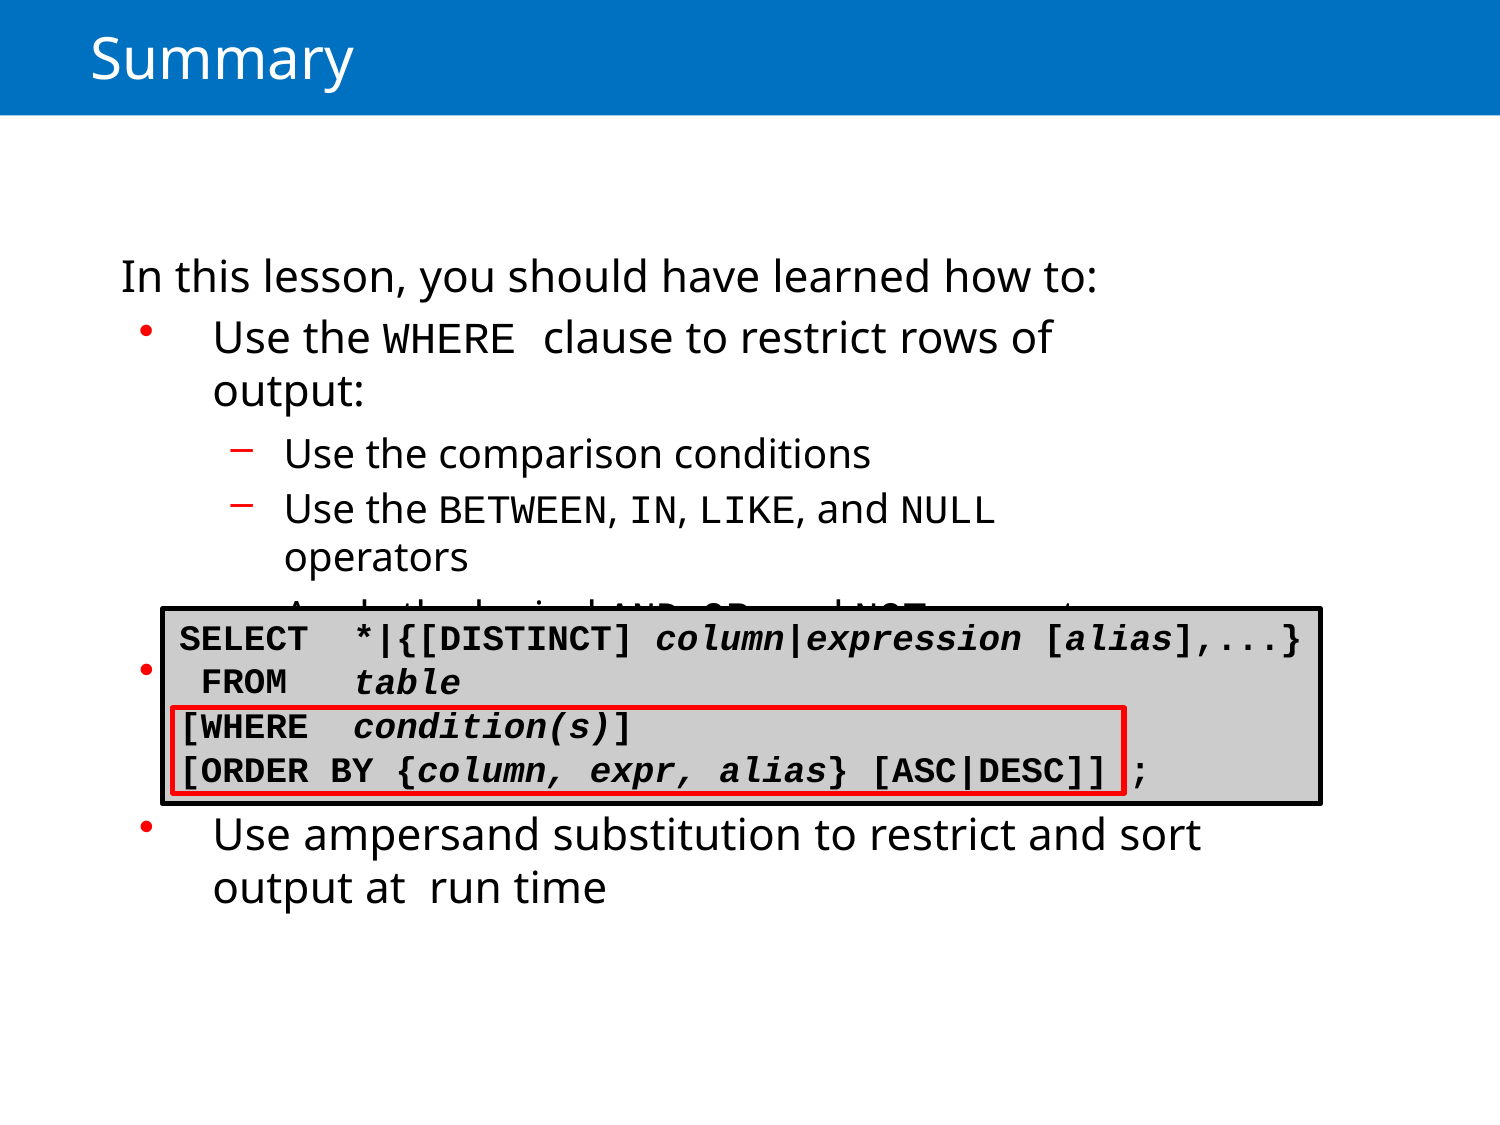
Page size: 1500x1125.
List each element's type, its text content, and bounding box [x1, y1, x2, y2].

text_box In this lesson, you should have learned how to: Use the WHERE clause to restrict rows of output: Use the comparison conditions Use the BETWEEN, IN, LIKE, and NULL operators Apply the logical AND, OR, and NOT operators Use the ORDER BY clause to sort rows of output: [119, 238, 1176, 755]
text_box [ORDER BY {column, expr, alias} [ASC|DESC]] ; Use ampersand substitution to restrict and sort output at run time [137, 730, 1322, 912]
title Summary [88, 0, 872, 151]
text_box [159, 606, 1323, 807]
